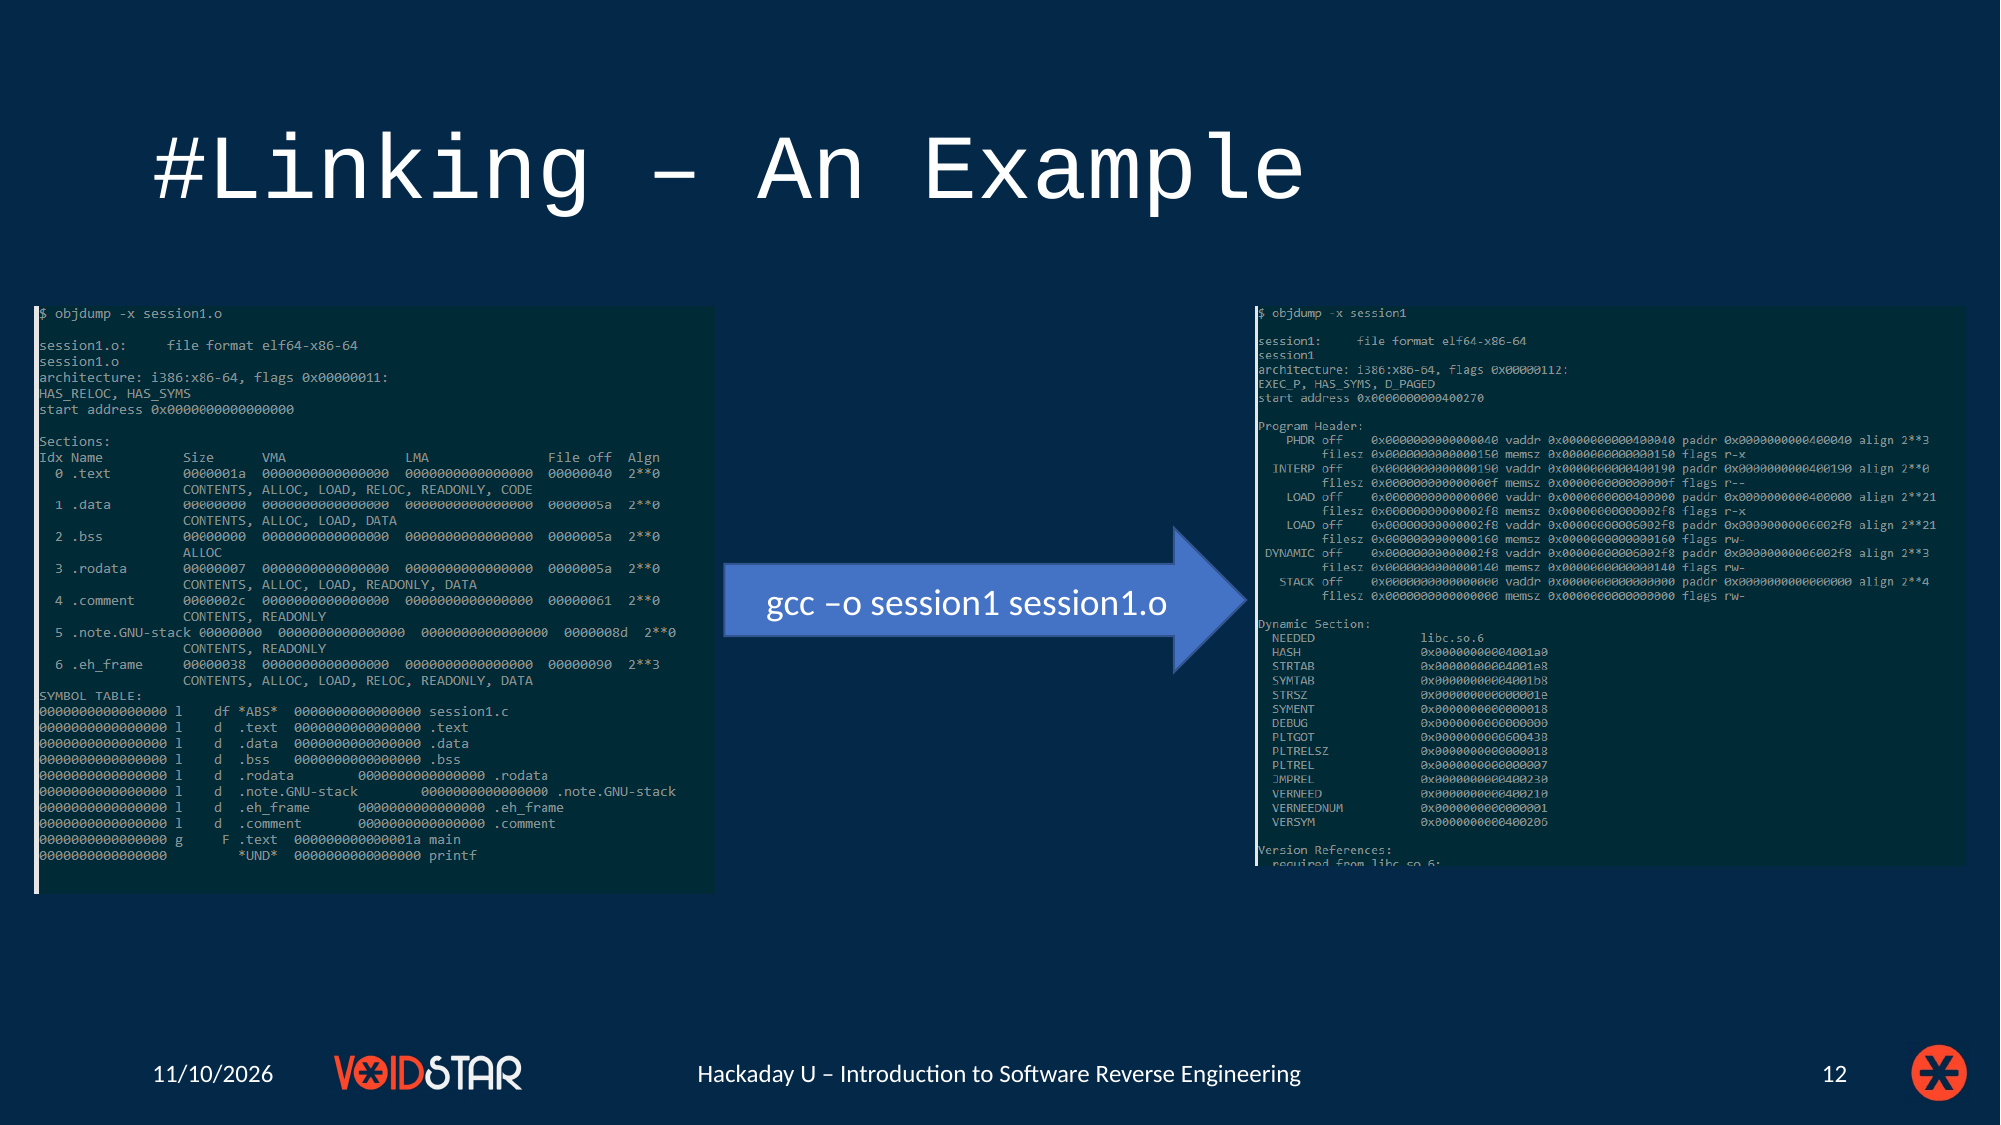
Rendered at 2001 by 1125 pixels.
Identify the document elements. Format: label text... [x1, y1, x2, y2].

picture [223, 645, 229, 652]
picture [129, 663, 137, 668]
picture [34, 306, 41, 894]
picture [223, 613, 229, 620]
picture [252, 852, 264, 859]
picture [198, 613, 205, 620]
picture [198, 677, 205, 684]
picture [198, 581, 205, 588]
text_box gcc –o session1 session1.o [723, 525, 1248, 675]
picture [223, 581, 229, 588]
picture [301, 613, 309, 620]
picture [404, 581, 412, 588]
picture [460, 677, 468, 684]
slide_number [137, 1042, 588, 1103]
picture [89, 456, 97, 461]
picture [301, 645, 309, 652]
picture [105, 599, 113, 604]
picture [1292, 791, 1302, 797]
slide_number 12 [1412, 1042, 1863, 1103]
picture [272, 822, 280, 827]
picture [125, 629, 137, 636]
title #Linking – An Example [137, 59, 1863, 278]
picture [223, 486, 229, 493]
picture [56, 693, 65, 699]
picture [72, 454, 78, 461]
picture [527, 822, 535, 827]
picture [1291, 805, 1302, 811]
picture [198, 645, 205, 652]
picture [223, 677, 229, 684]
picture [198, 517, 205, 524]
picture [292, 788, 304, 795]
footer Hackaday U – Introduction to Software Reverse Engineering [662, 1042, 1338, 1103]
picture [97, 312, 105, 320]
picture [1255, 306, 1260, 866]
picture [198, 486, 205, 493]
picture [1334, 805, 1342, 810]
picture [550, 806, 558, 811]
picture [1280, 776, 1288, 782]
picture [1905, 1041, 1970, 1103]
picture [460, 486, 468, 493]
picture [1320, 805, 1330, 811]
picture [296, 806, 304, 811]
picture [1730, 594, 1738, 599]
picture [610, 788, 622, 795]
picture [223, 517, 229, 524]
